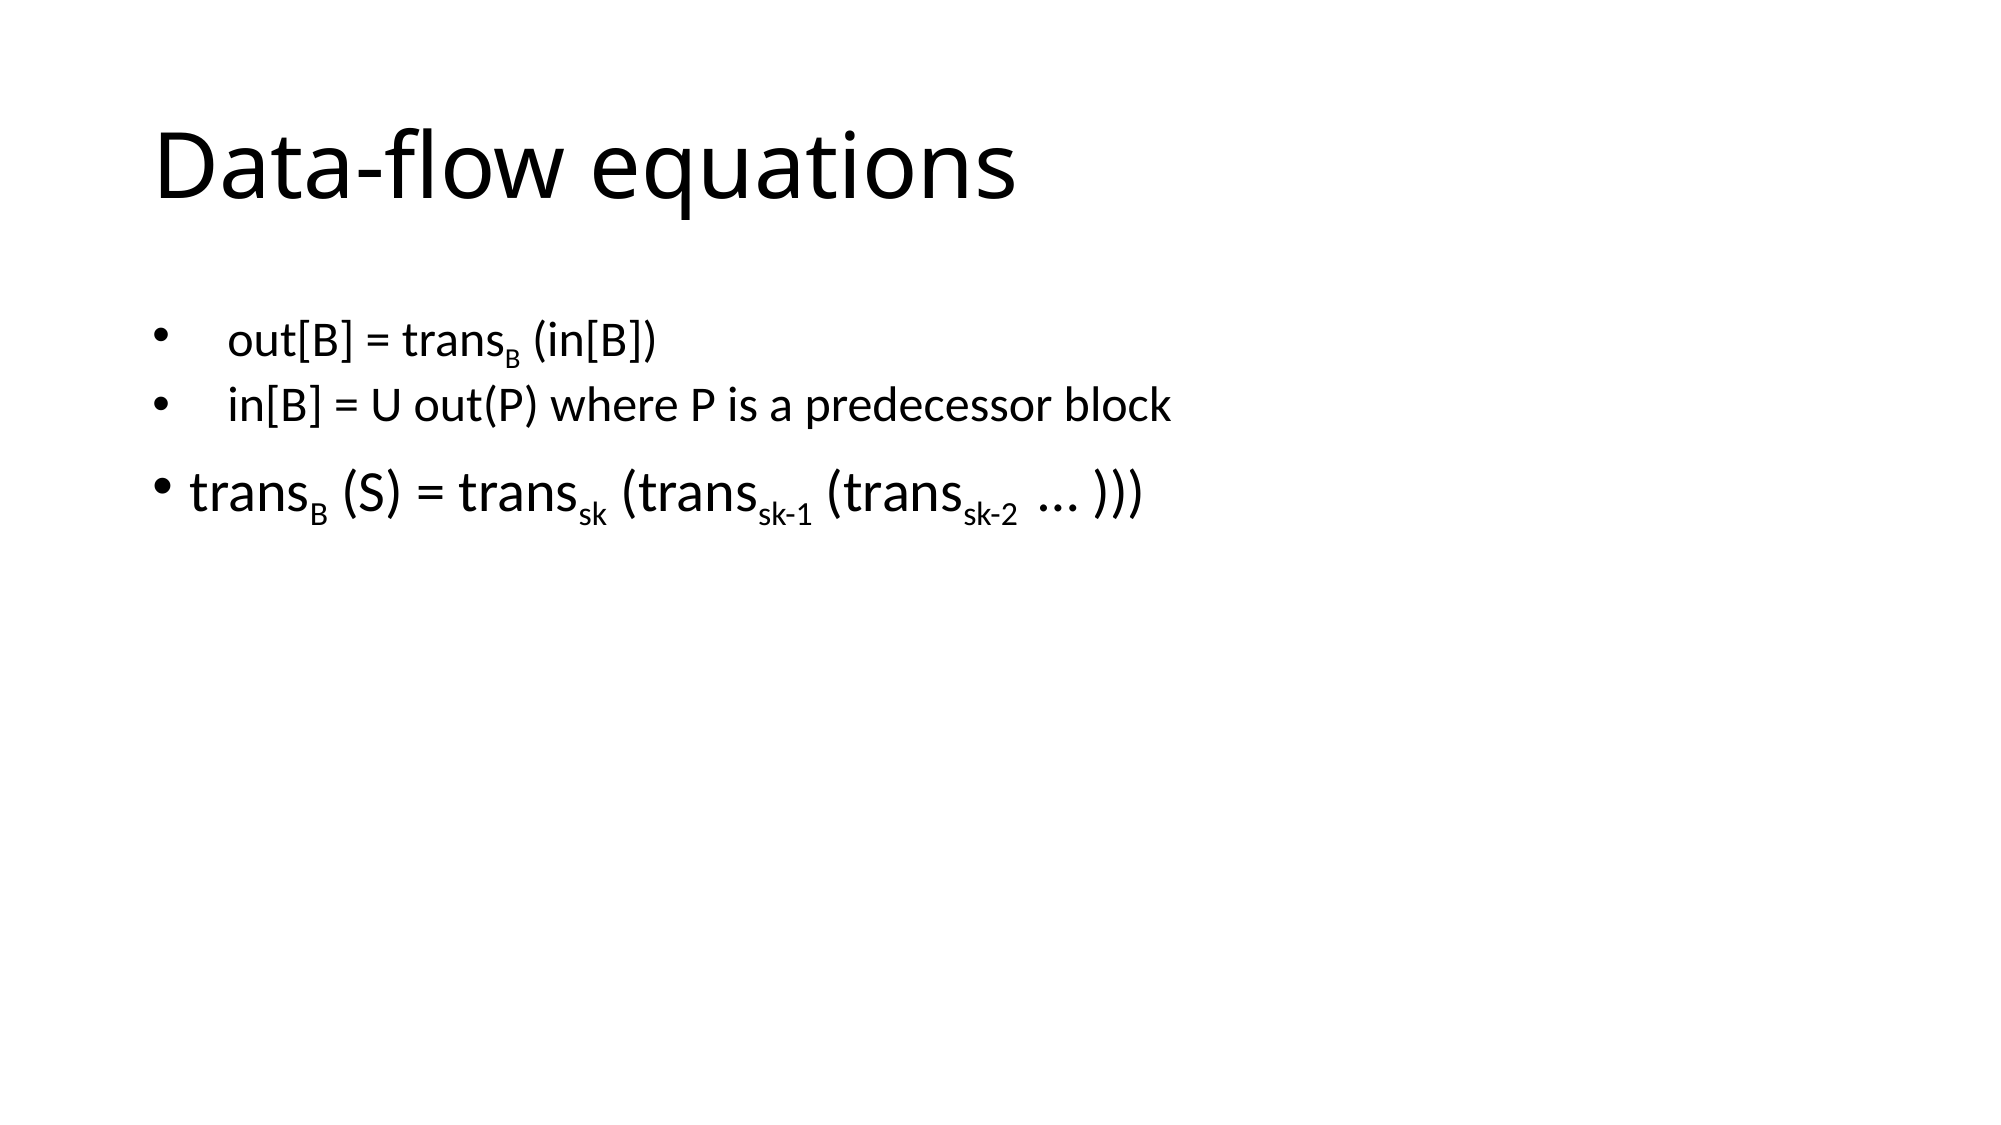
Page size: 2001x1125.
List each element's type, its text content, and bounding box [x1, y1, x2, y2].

list out[B] = transB (in[B]) in[B] = U out(P) where P is a predecessor block transB (S) = transsk (transsk-1 (transsk-2 … ))) [137, 299, 1863, 1014]
title Data-flow equations [137, 59, 1863, 278]
